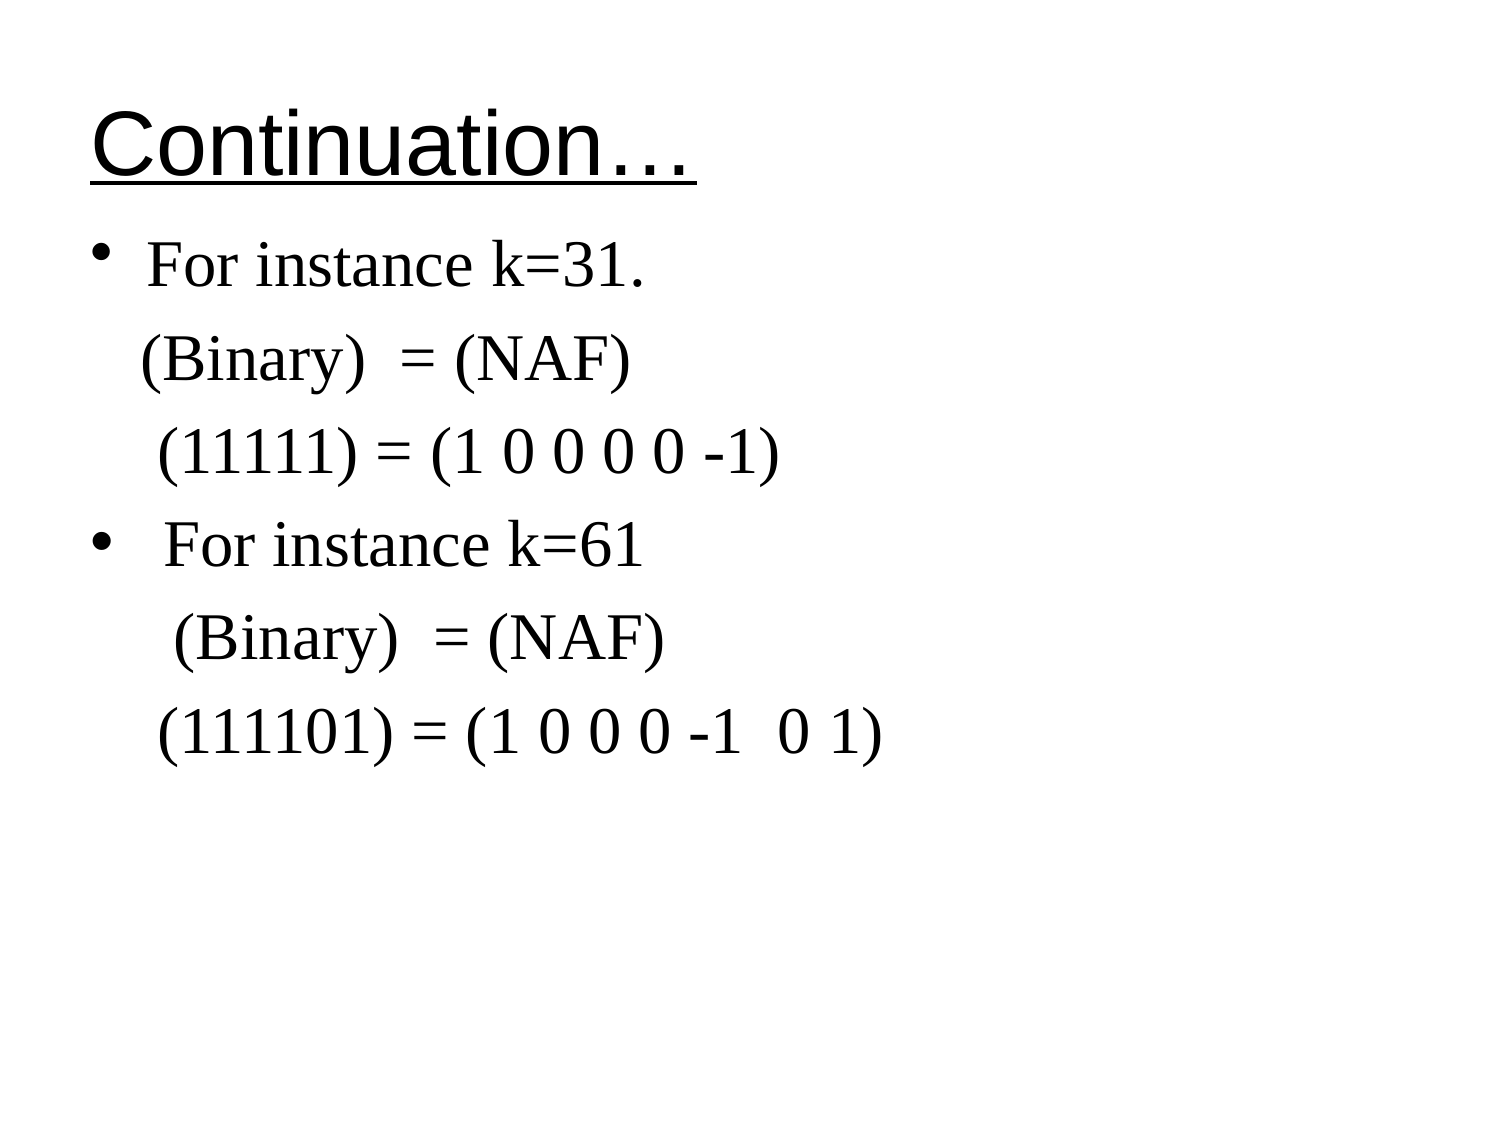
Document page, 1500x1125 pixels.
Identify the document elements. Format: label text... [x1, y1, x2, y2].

list For instance k=31. (Binary) = (NAF) (11111) = (1 0 0 0 0 -1) For instance k=61 (Binary) = (NAF) (111101) = (1 0 0 0 -1 0 1) [74, 212, 1426, 1006]
title Continuation… [74, 44, 1426, 212]
